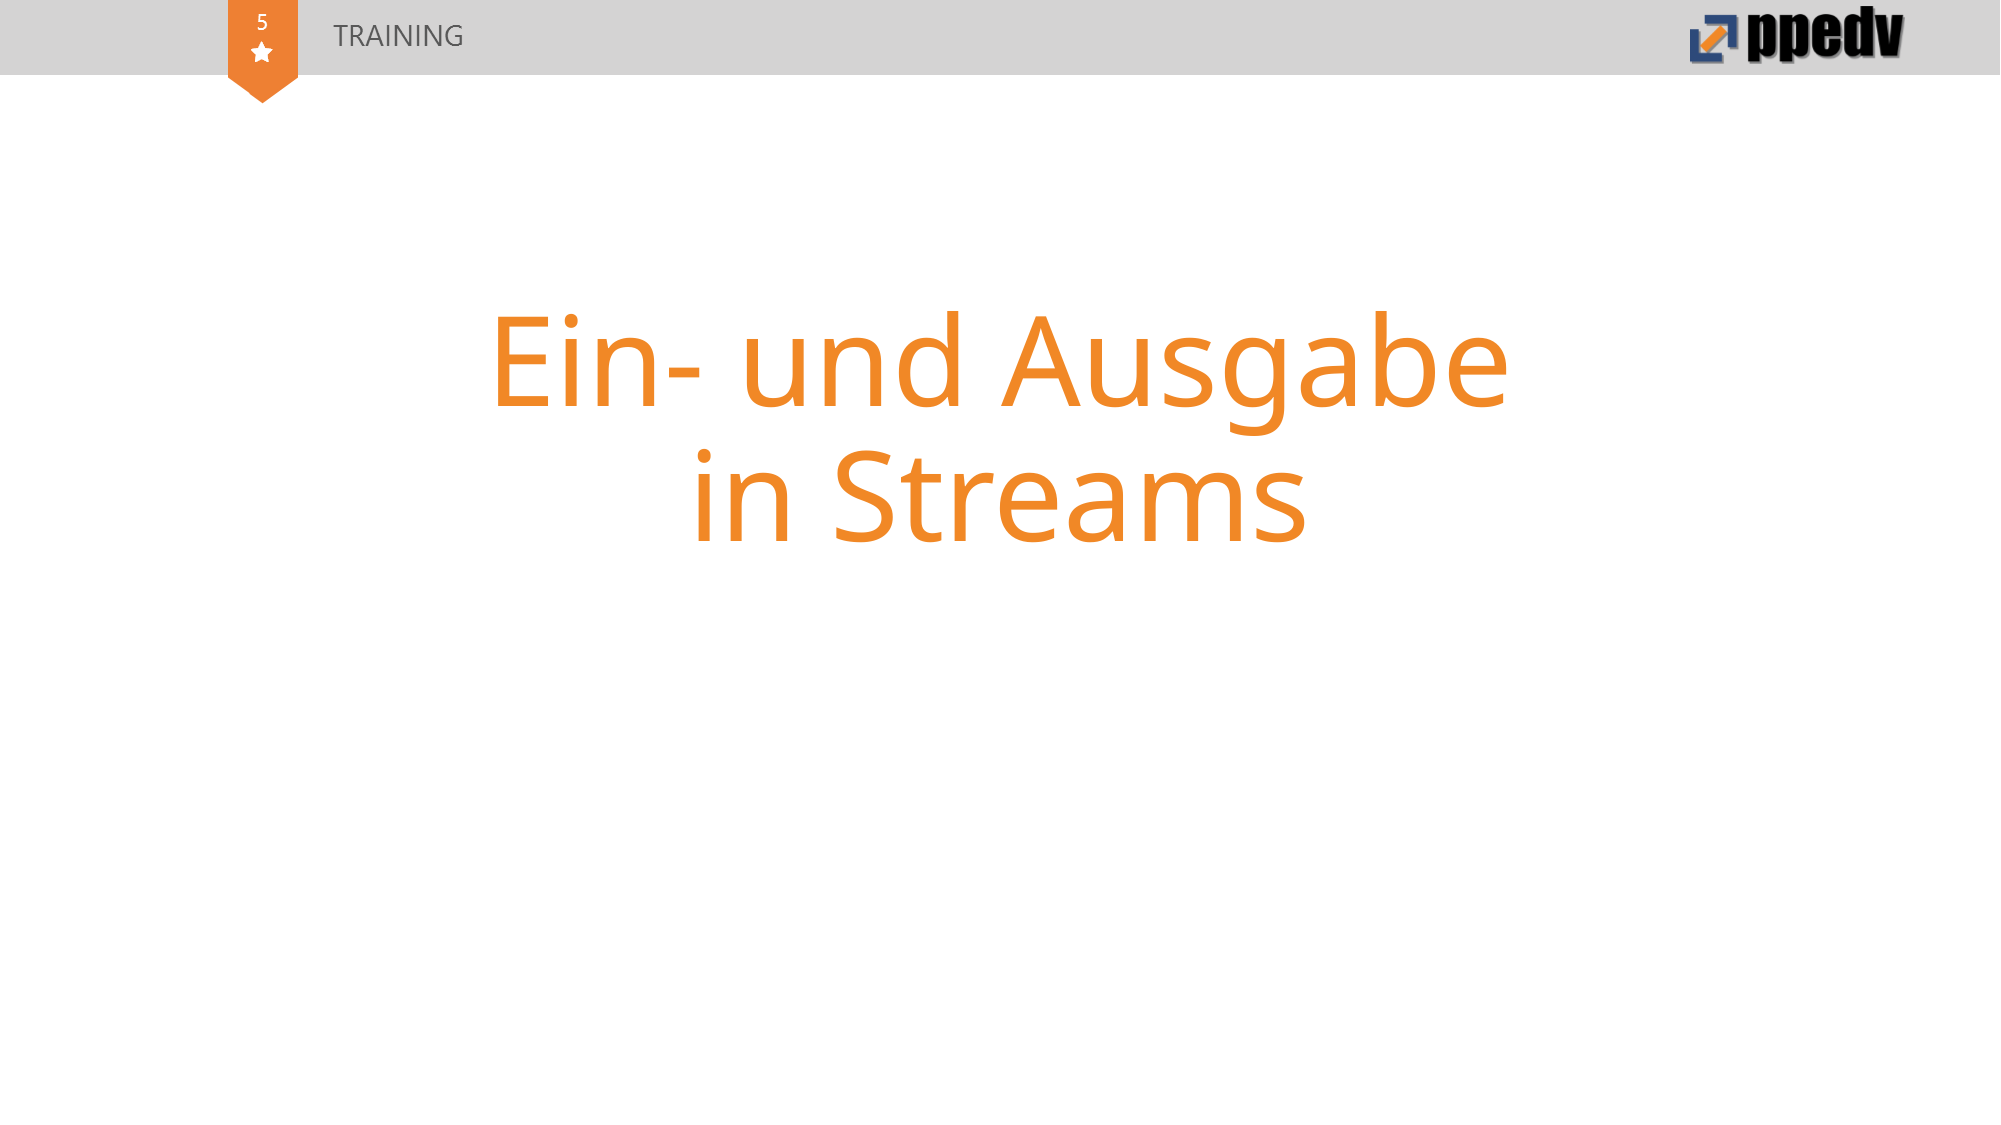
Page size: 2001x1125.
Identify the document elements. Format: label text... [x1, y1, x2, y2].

picture [0, 0, 2000, 104]
title Ein- und Ausgabe in Streams [249, 184, 1750, 576]
